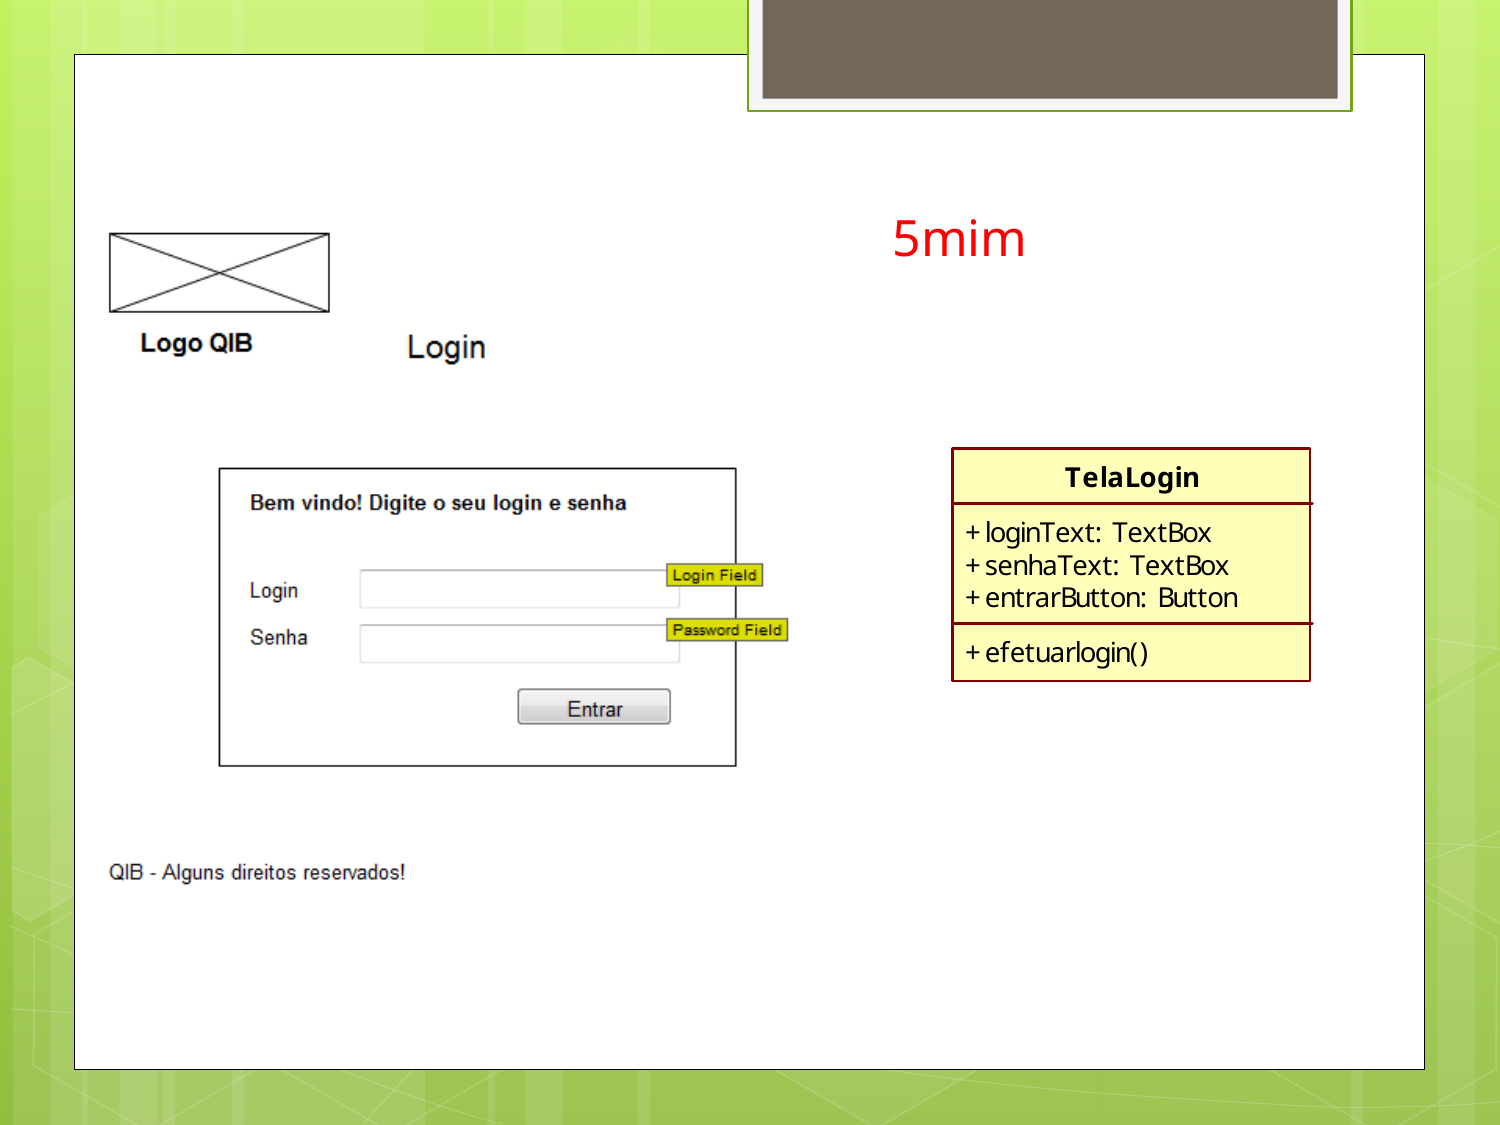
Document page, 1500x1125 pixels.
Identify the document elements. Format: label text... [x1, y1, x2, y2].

picture [100, 219, 1363, 897]
text_box 5mim [878, 199, 1043, 274]
